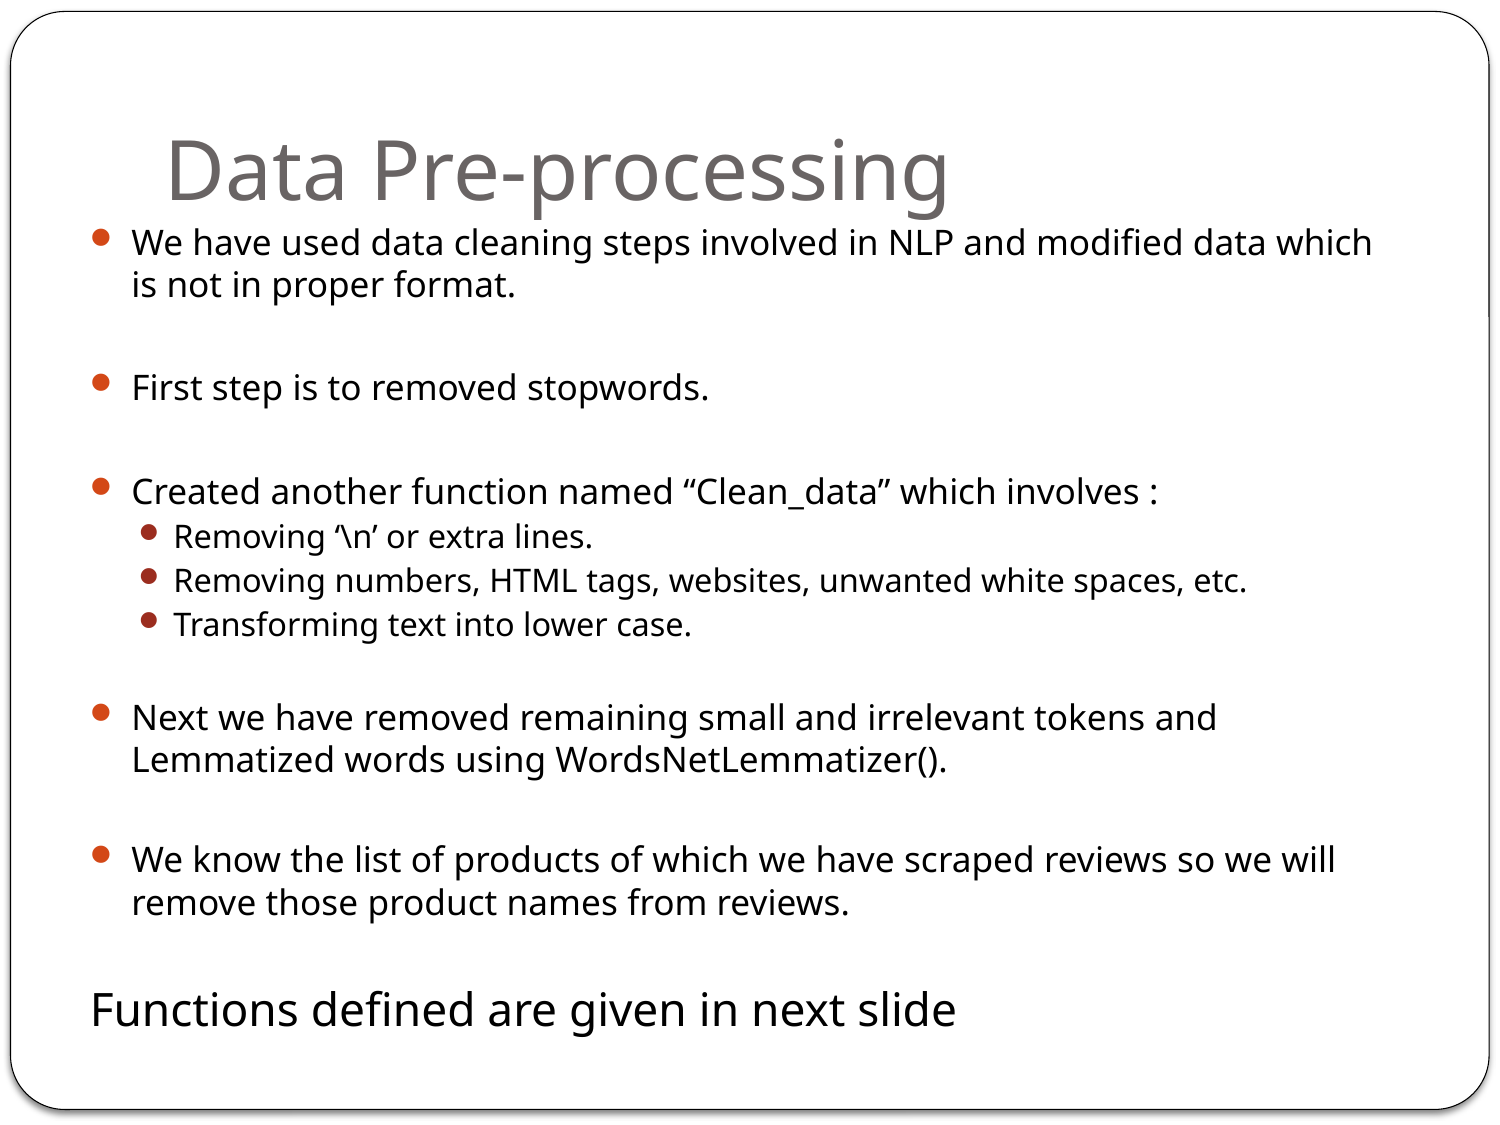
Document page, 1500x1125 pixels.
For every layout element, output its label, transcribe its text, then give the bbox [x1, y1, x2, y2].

list We have used data cleaning steps involved in NLP and modified data which is not in proper format. First step is to removed stopwords. Created another function named “Clean_data” which involves : Removing ‘\n’ or extra lines. Removing numbers, HTML tags, websites, unwanted white spaces, etc. Transforming text into lower case. Next we have removed remaining small and irrelevant tokens and Lemmatized words using WordsNetLemmatizer(). We know the list of products of which we have scraped reviews so we will remove those product names from reviews. Functions defined are given in next slide [75, 212, 1425, 1050]
title Data Pre-processing [150, 45, 1425, 212]
